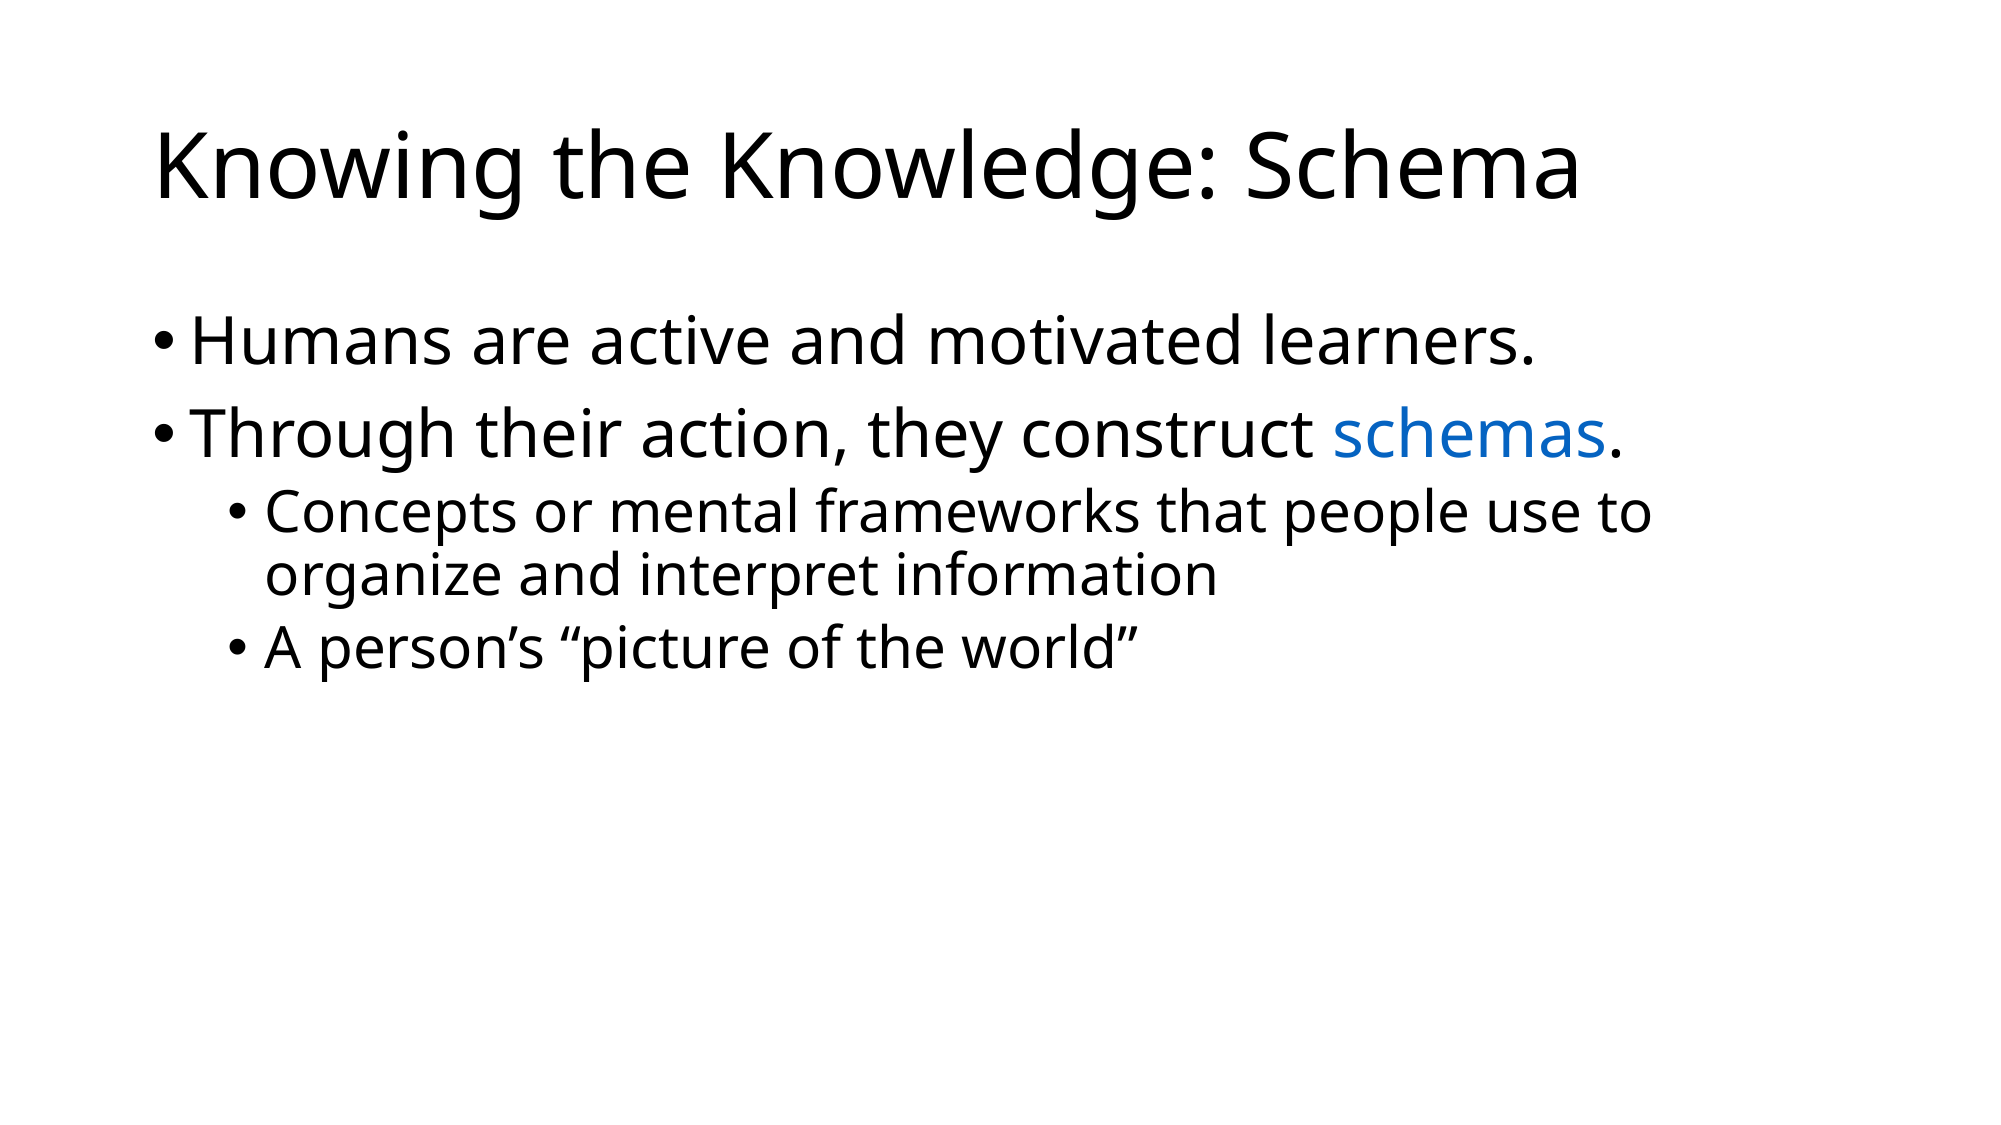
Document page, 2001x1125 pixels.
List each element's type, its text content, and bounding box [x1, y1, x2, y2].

list Humans are active and motivated learners. Through their action, they construct schemas. Concepts or mental frameworks that people use to organize and interpret information A person’s “picture of the world” [137, 299, 1863, 1014]
title Knowing the Knowledge: Schema [137, 59, 1863, 278]
